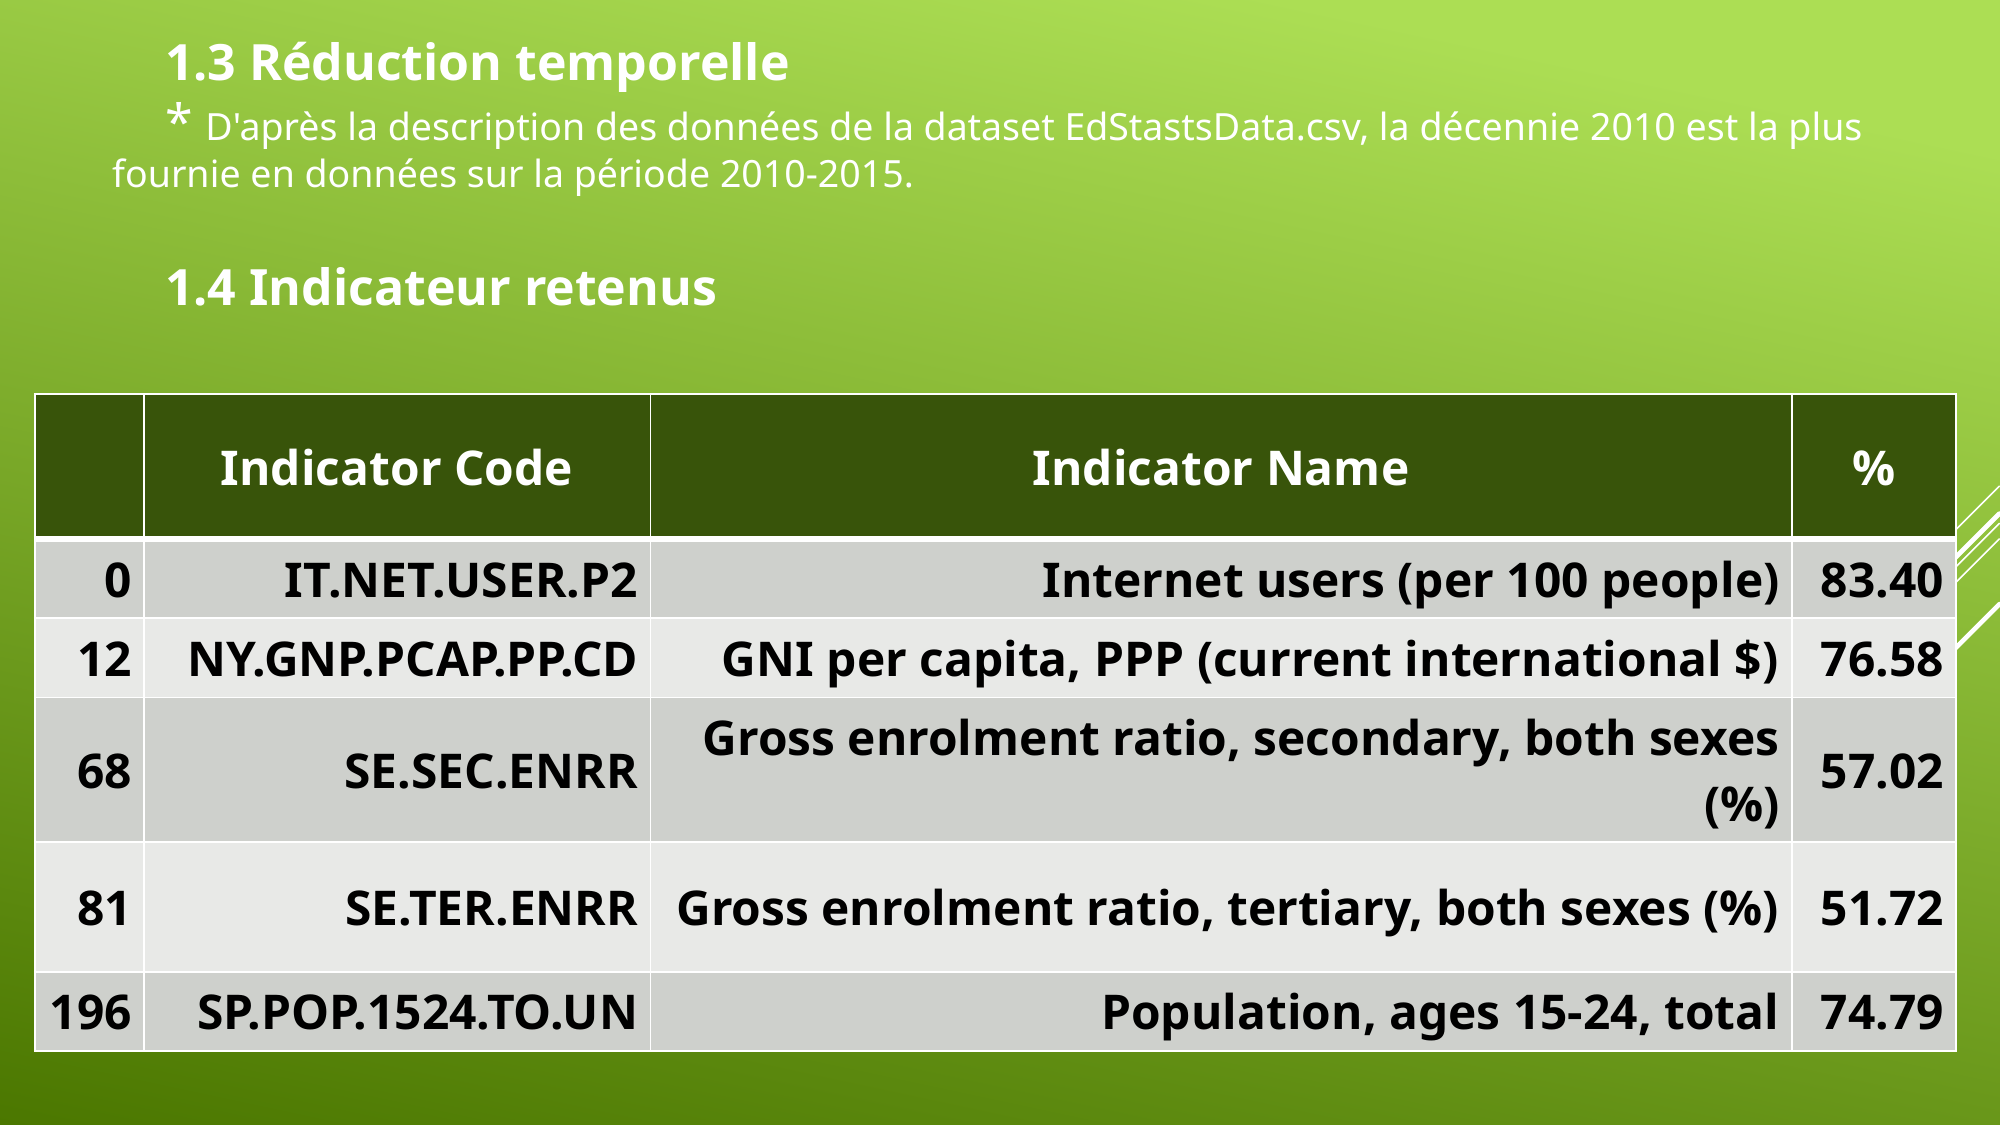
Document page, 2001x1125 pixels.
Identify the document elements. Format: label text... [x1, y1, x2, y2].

table_header % [1793, 395, 1955, 536]
table_cell 57.02 [1793, 698, 1955, 841]
table_cell 81 [36, 843, 143, 971]
table_cell 76.58 [1793, 619, 1955, 697]
table_cell Population, ages 15-24, total [651, 973, 1791, 1050]
table_cell 68 [36, 698, 143, 841]
table_cell 12 [36, 619, 143, 697]
table_header Indicator Code [145, 395, 650, 536]
table_cell SE.SEC.ENRR [145, 698, 650, 841]
table_cell 74.79 [1793, 973, 1955, 1050]
table_cell GNI per capita, PPP (current international $) [651, 619, 1791, 697]
table_header Indicator Name [651, 395, 1791, 536]
table_cell NY.GNP.PCAP.PP.CD [145, 619, 650, 697]
title 1.3 Réduction temporelle * D'après la description des données de la dataset EdStastsData.csv, la décennie 2010 est la plus fournie en données sur la période 2010-2015. 1.4 Indicateur retenus [0, 0, 2000, 1125]
table_cell Internet users (per 100 people) [651, 542, 1791, 617]
table_header [36, 395, 143, 536]
table_cell 0 [36, 542, 143, 617]
table_cell 83.40 [1793, 542, 1955, 617]
table_cell 196 [36, 973, 143, 1050]
table_cell IT.NET.USER.P2 [145, 542, 650, 617]
table_cell 51.72 [1793, 843, 1955, 971]
table_cell Gross enrolment ratio, tertiary, both sexes (%) [651, 843, 1791, 971]
table_cell SP.POP.1524.TO.UN [145, 973, 650, 1050]
table_cell Gross enrolment ratio, secondary, both sexes (%) [651, 698, 1791, 841]
table_cell SE.TER.ENRR [145, 843, 650, 971]
